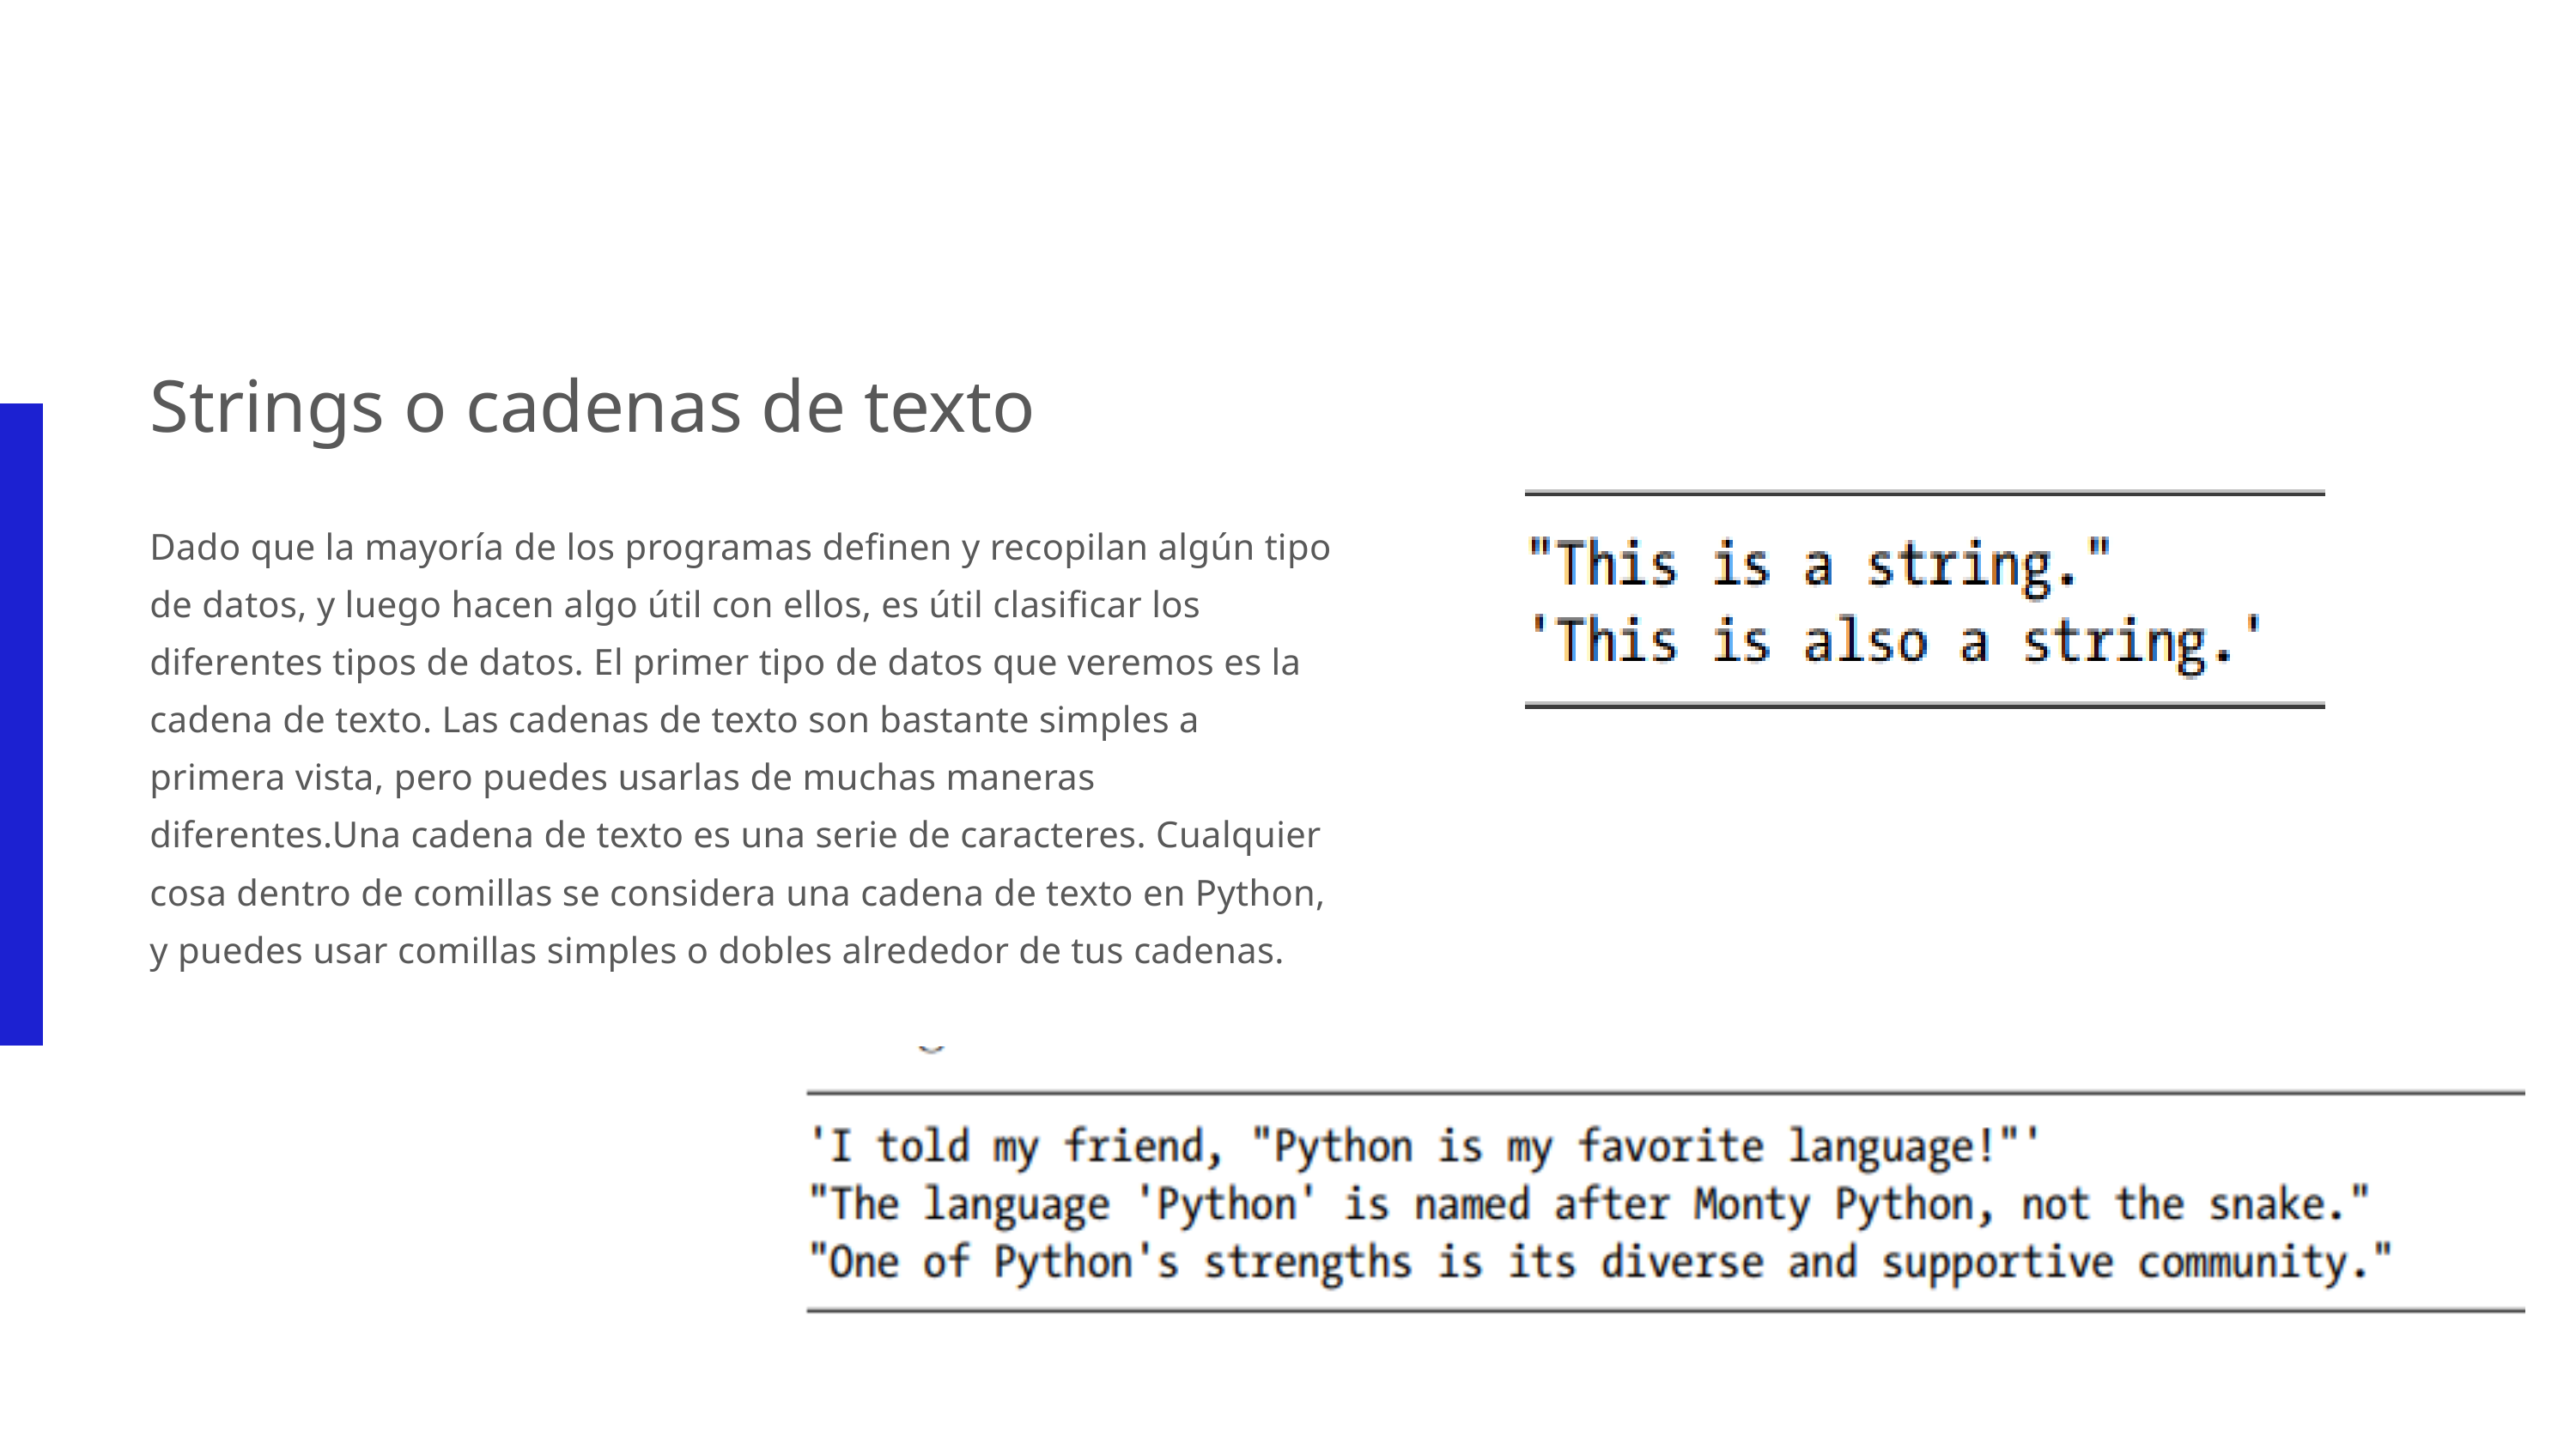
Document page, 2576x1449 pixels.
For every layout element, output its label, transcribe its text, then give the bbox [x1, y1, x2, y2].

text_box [0, 403, 43, 1046]
text_box Strings o cadenas de texto [149, 360, 1220, 446]
picture [1480, 445, 2325, 735]
text_box Dado que la mayoría de los programas definen y recopilan algún tipo de datos, y luego hacen algo útil con ellos, es útil clasificar los diferentes tipos de datos. El primer tipo de datos que veremos es la cadena de texto. Las cadenas de texto son bastante simples a primera vista, pero puedes usarlas de muchas maneras diferentes.Una cadena de texto es una serie de caracteres. Cualquier cosa dentro de comillas se considera una cadena de texto en Python, y puedes usar comillas simples o dobles alrededor de tus cadenas. [149, 509, 1346, 971]
picture [783, 1046, 2526, 1336]
